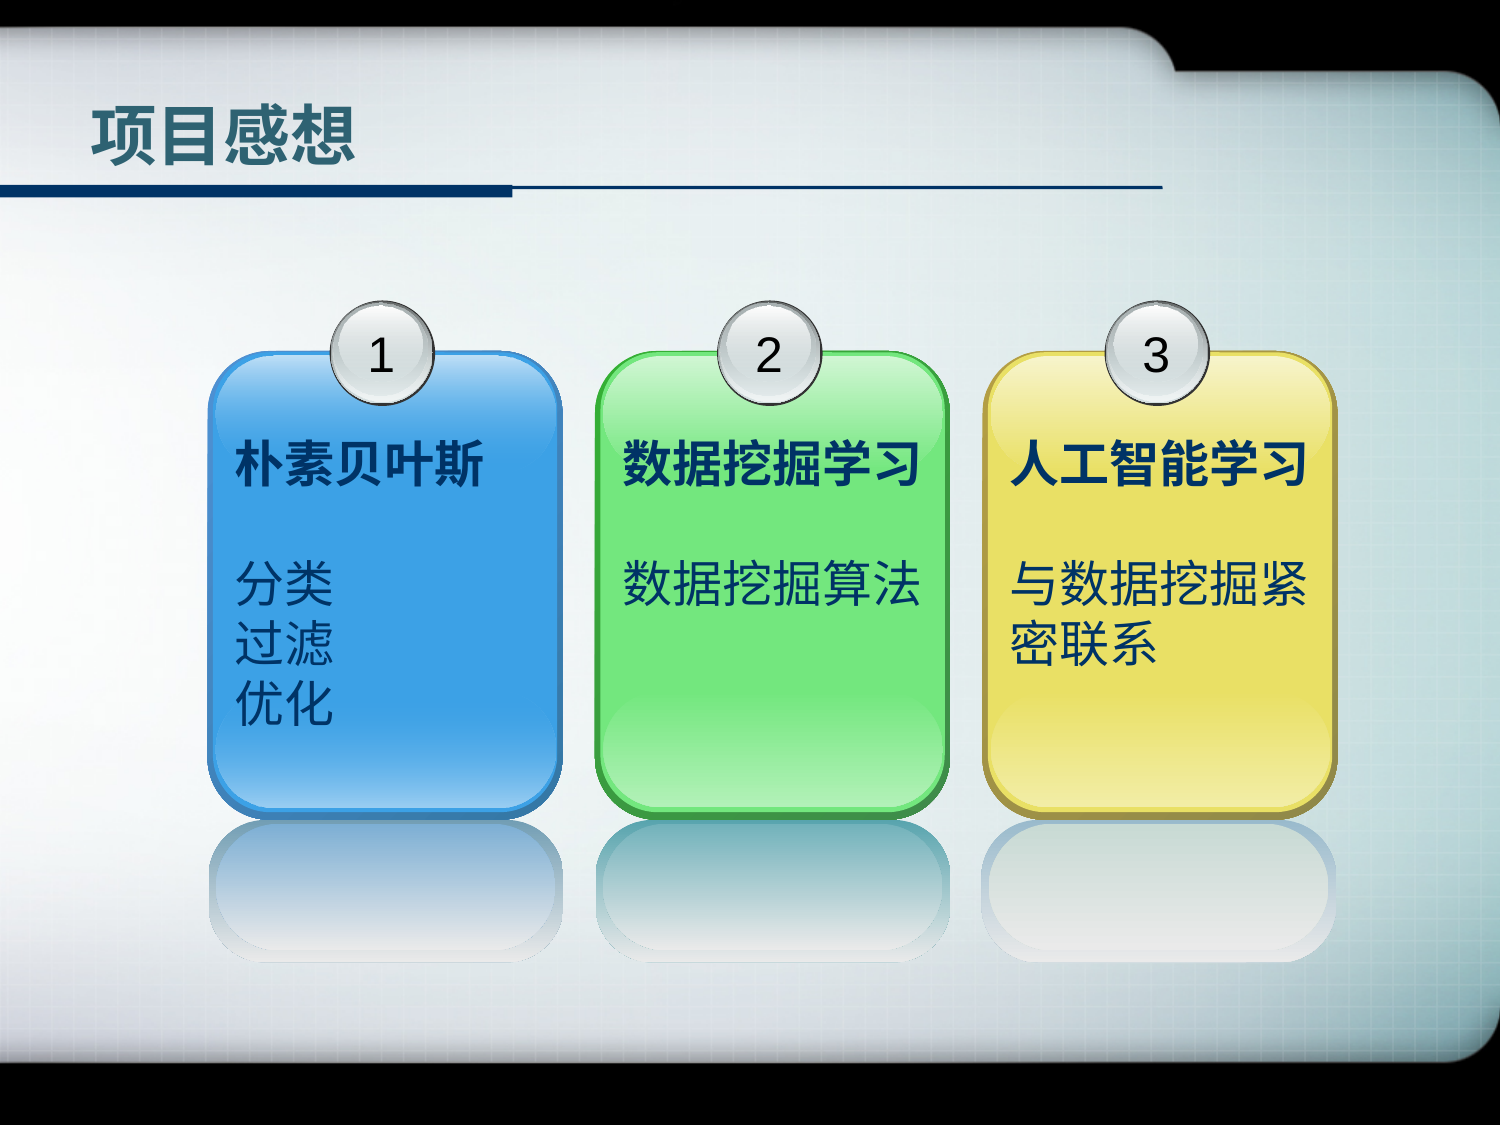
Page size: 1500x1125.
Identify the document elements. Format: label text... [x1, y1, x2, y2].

title 项目感想 [75, 87, 1338, 180]
picture [0, 0, 1500, 1125]
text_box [594, 300, 951, 963]
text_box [981, 300, 1338, 963]
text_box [207, 300, 564, 963]
